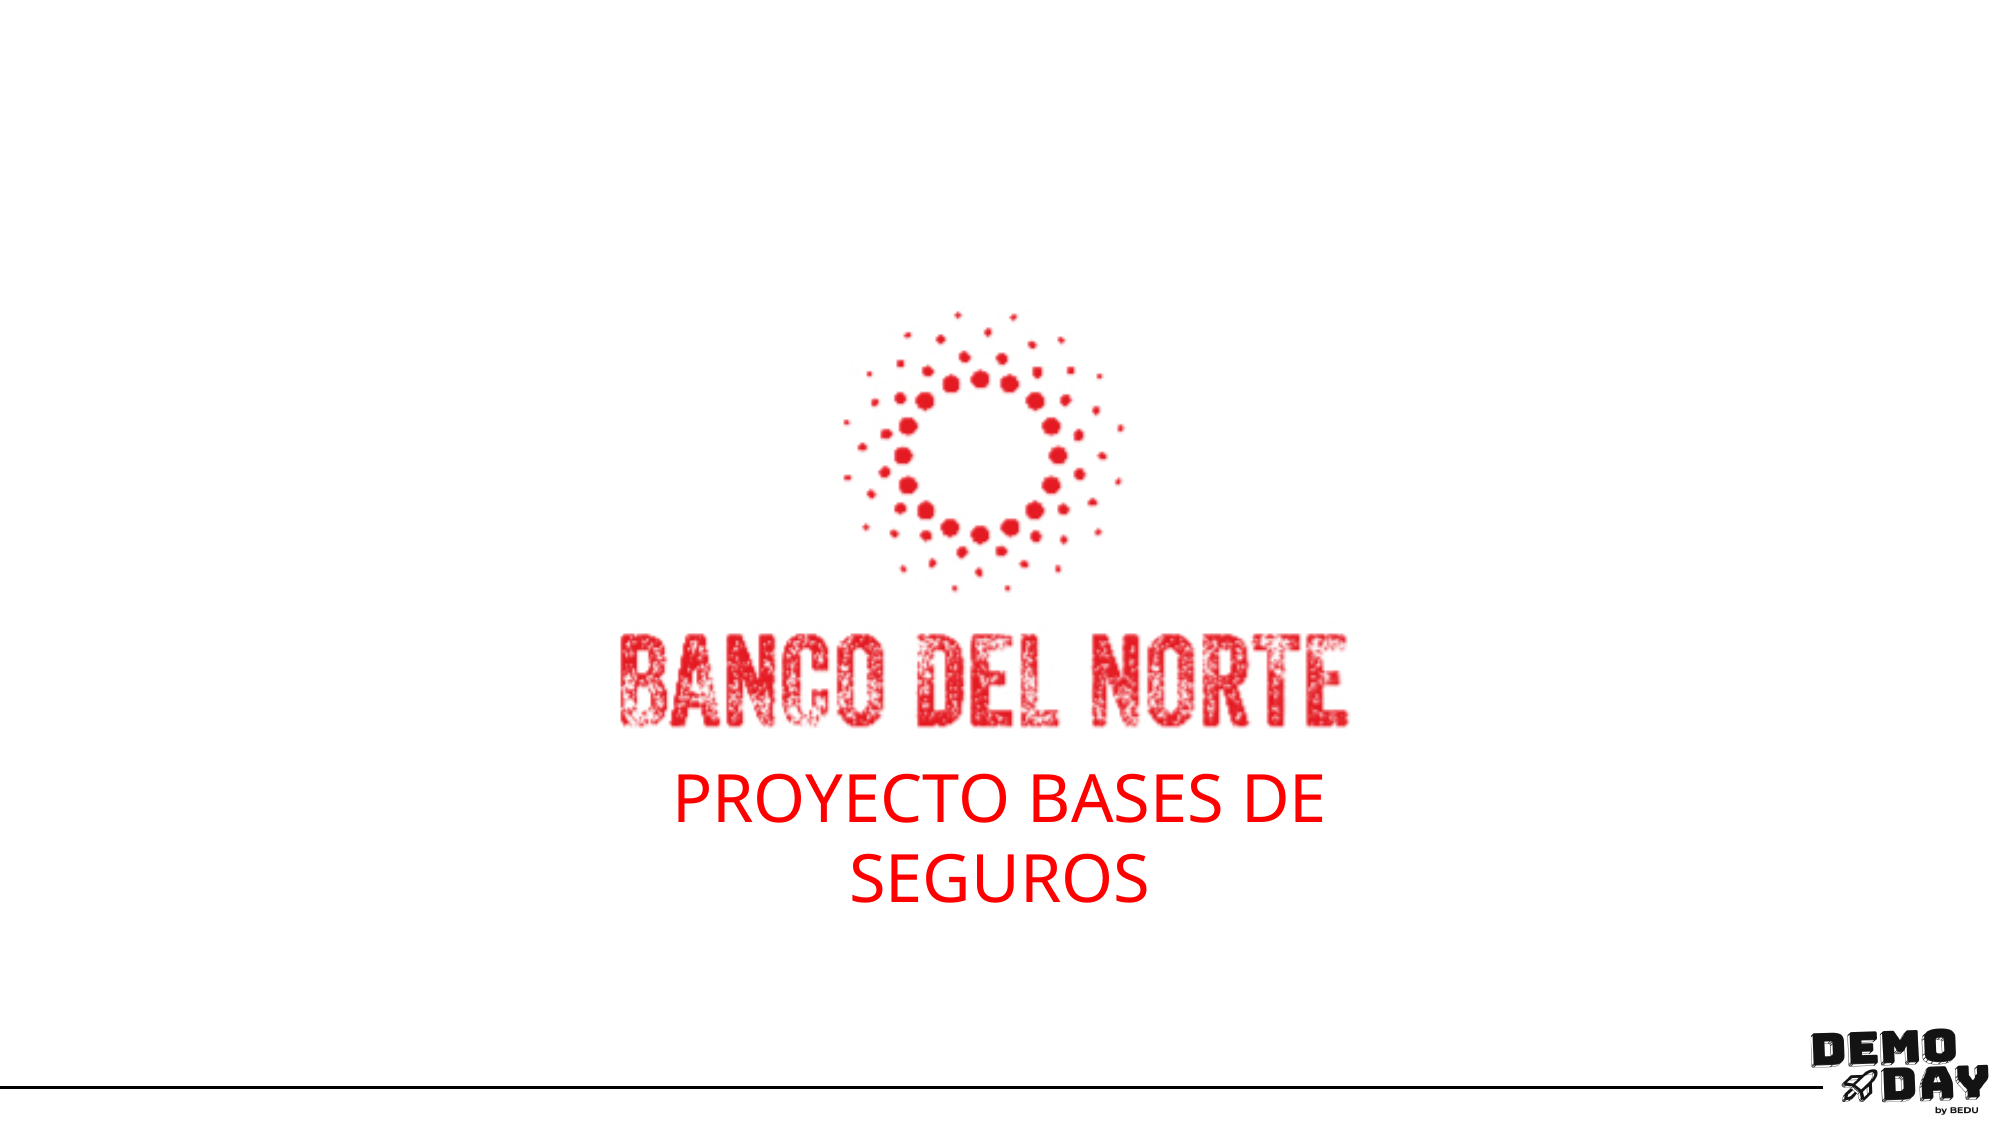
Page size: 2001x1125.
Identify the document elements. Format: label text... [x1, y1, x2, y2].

text_box PROYECTO BASES DE SEGUROS [532, 748, 1468, 924]
picture [534, 280, 1440, 777]
picture [1810, 1027, 1990, 1115]
